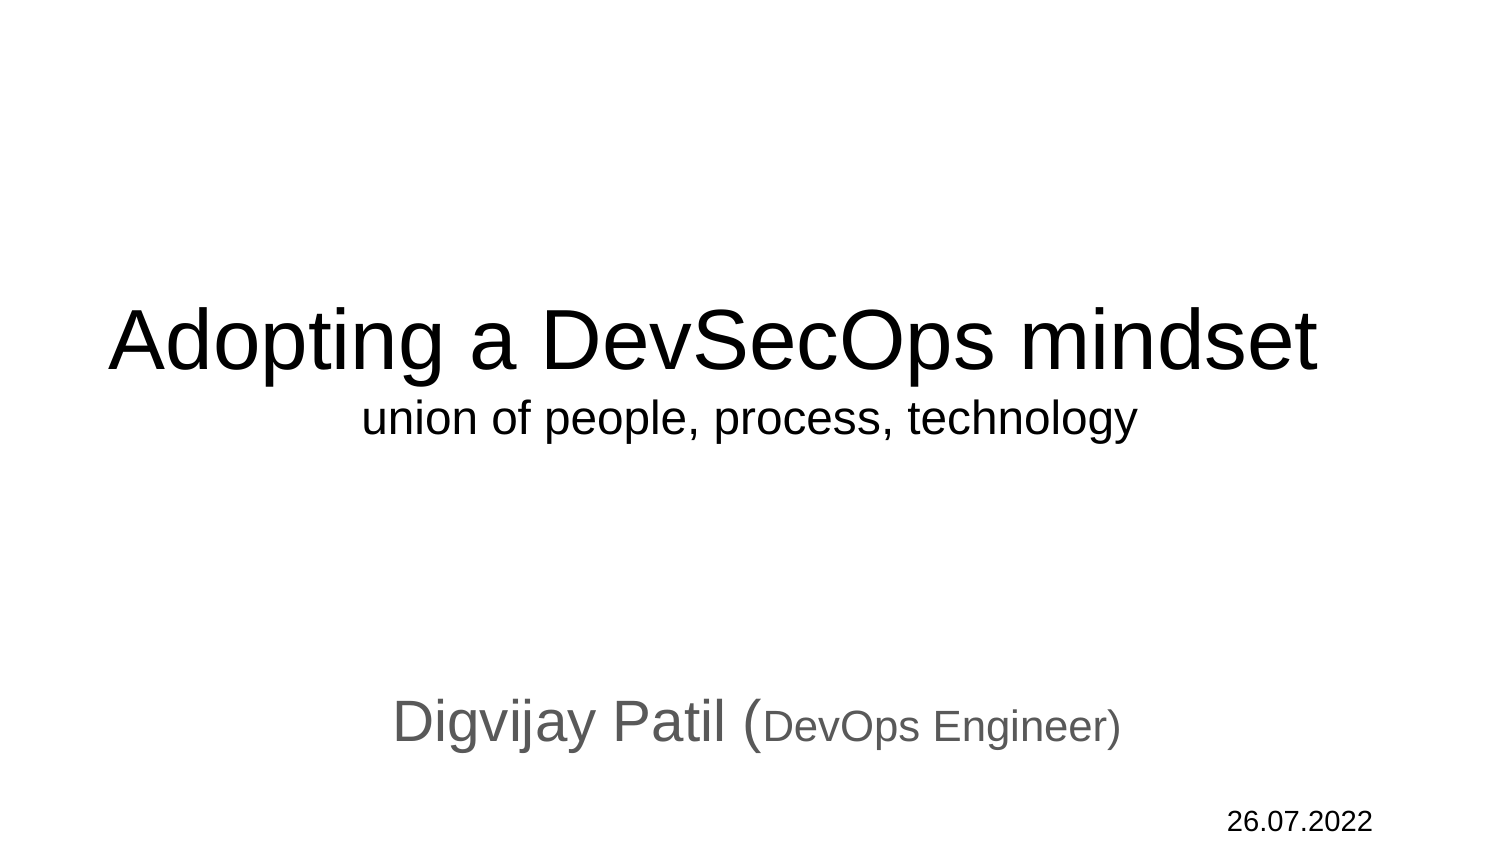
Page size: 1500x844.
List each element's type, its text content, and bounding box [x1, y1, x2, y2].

title Adopting a DevSecOps mindset union of people, process, technology [51, 122, 1449, 459]
subtitle Digvijay Patil (DevOps Engineer) [58, 668, 1457, 799]
text_box 26.07.2022 [1211, 786, 1462, 844]
